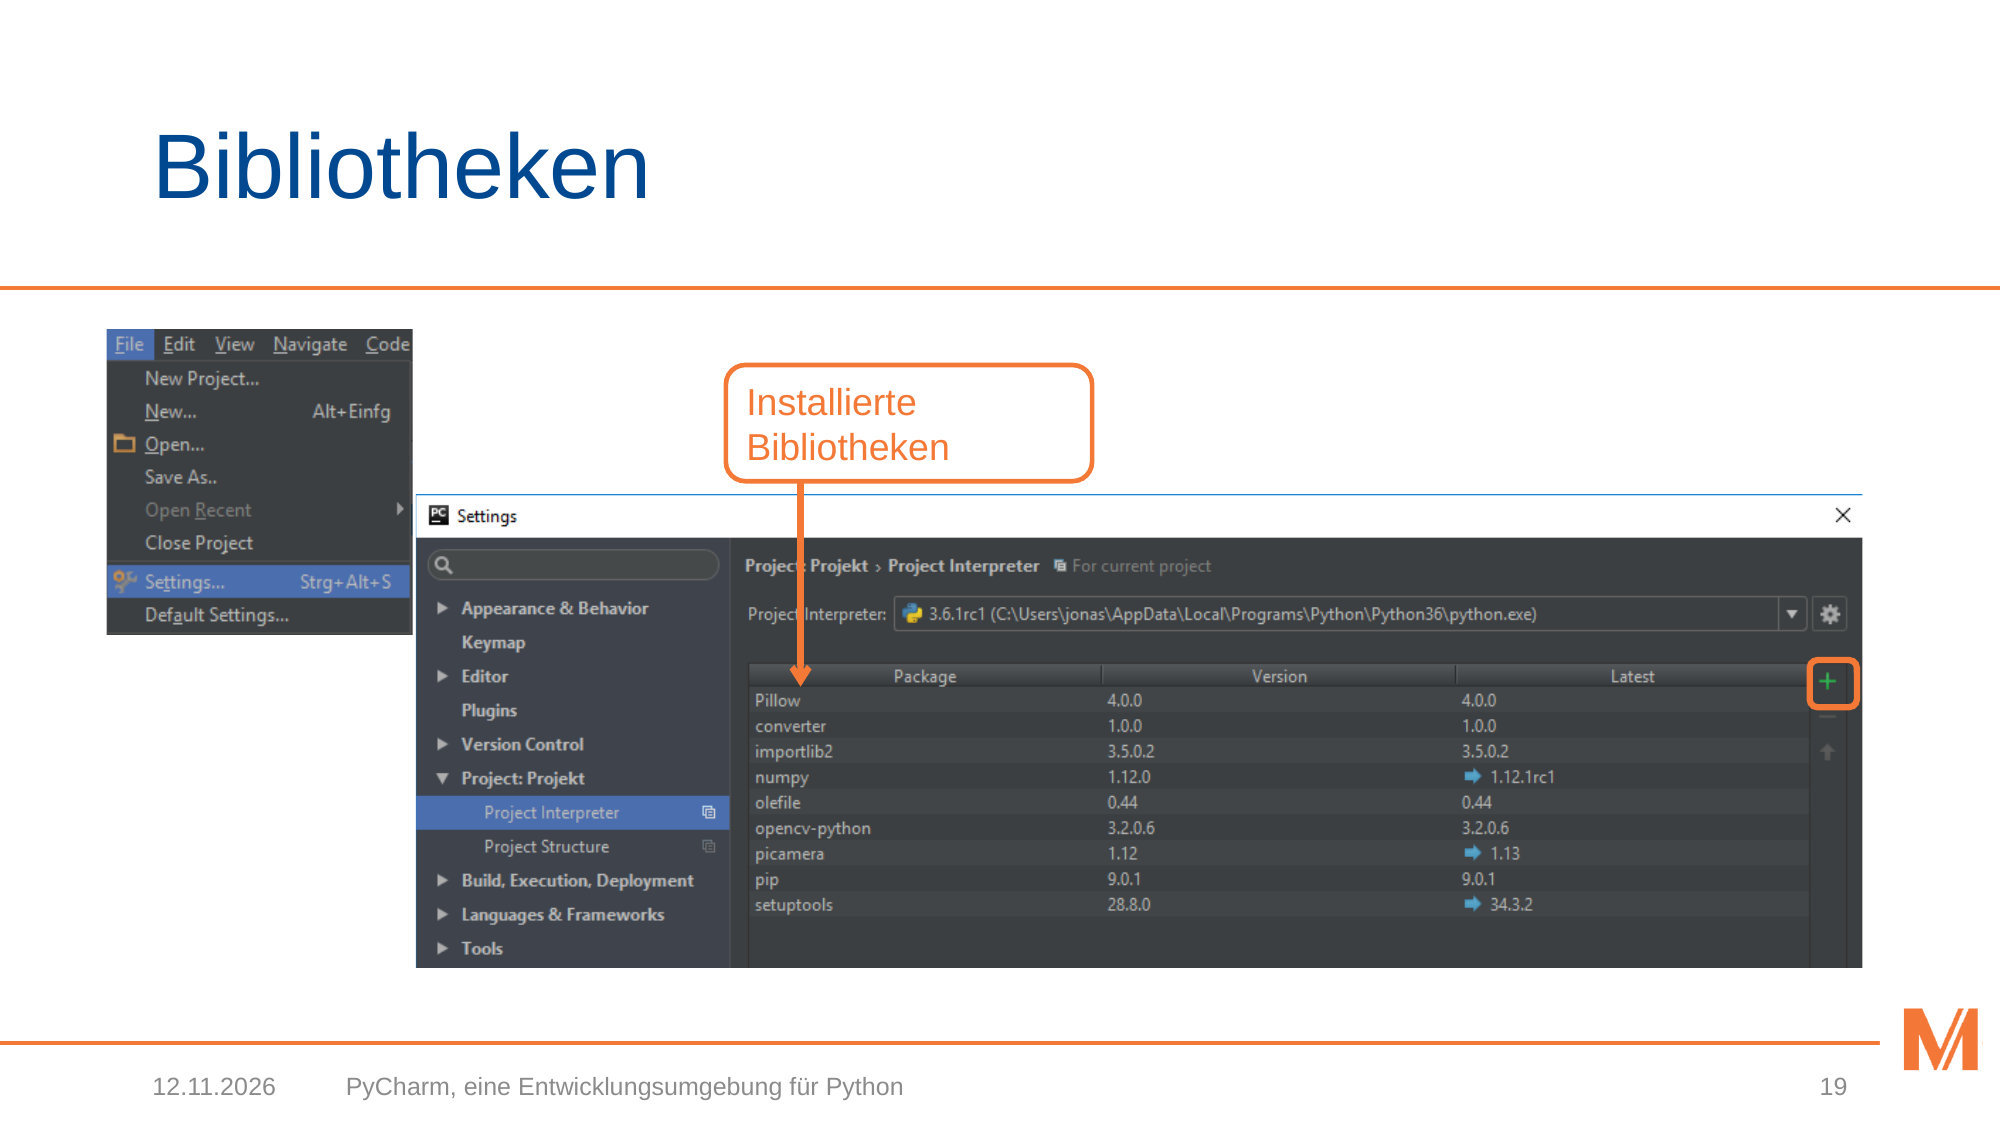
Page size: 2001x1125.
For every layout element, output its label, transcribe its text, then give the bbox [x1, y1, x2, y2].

picture [1879, 989, 1982, 1097]
text_box Installierte Bibliotheken [724, 363, 1094, 483]
picture [415, 494, 1863, 968]
picture [106, 329, 413, 635]
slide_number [137, 1055, 313, 1116]
footer PyCharm, eine Entwicklungsumgebung für Python [330, 1055, 1721, 1116]
slide_number 19 [1743, 1055, 1863, 1116]
title Bibliotheken [137, 59, 1863, 278]
